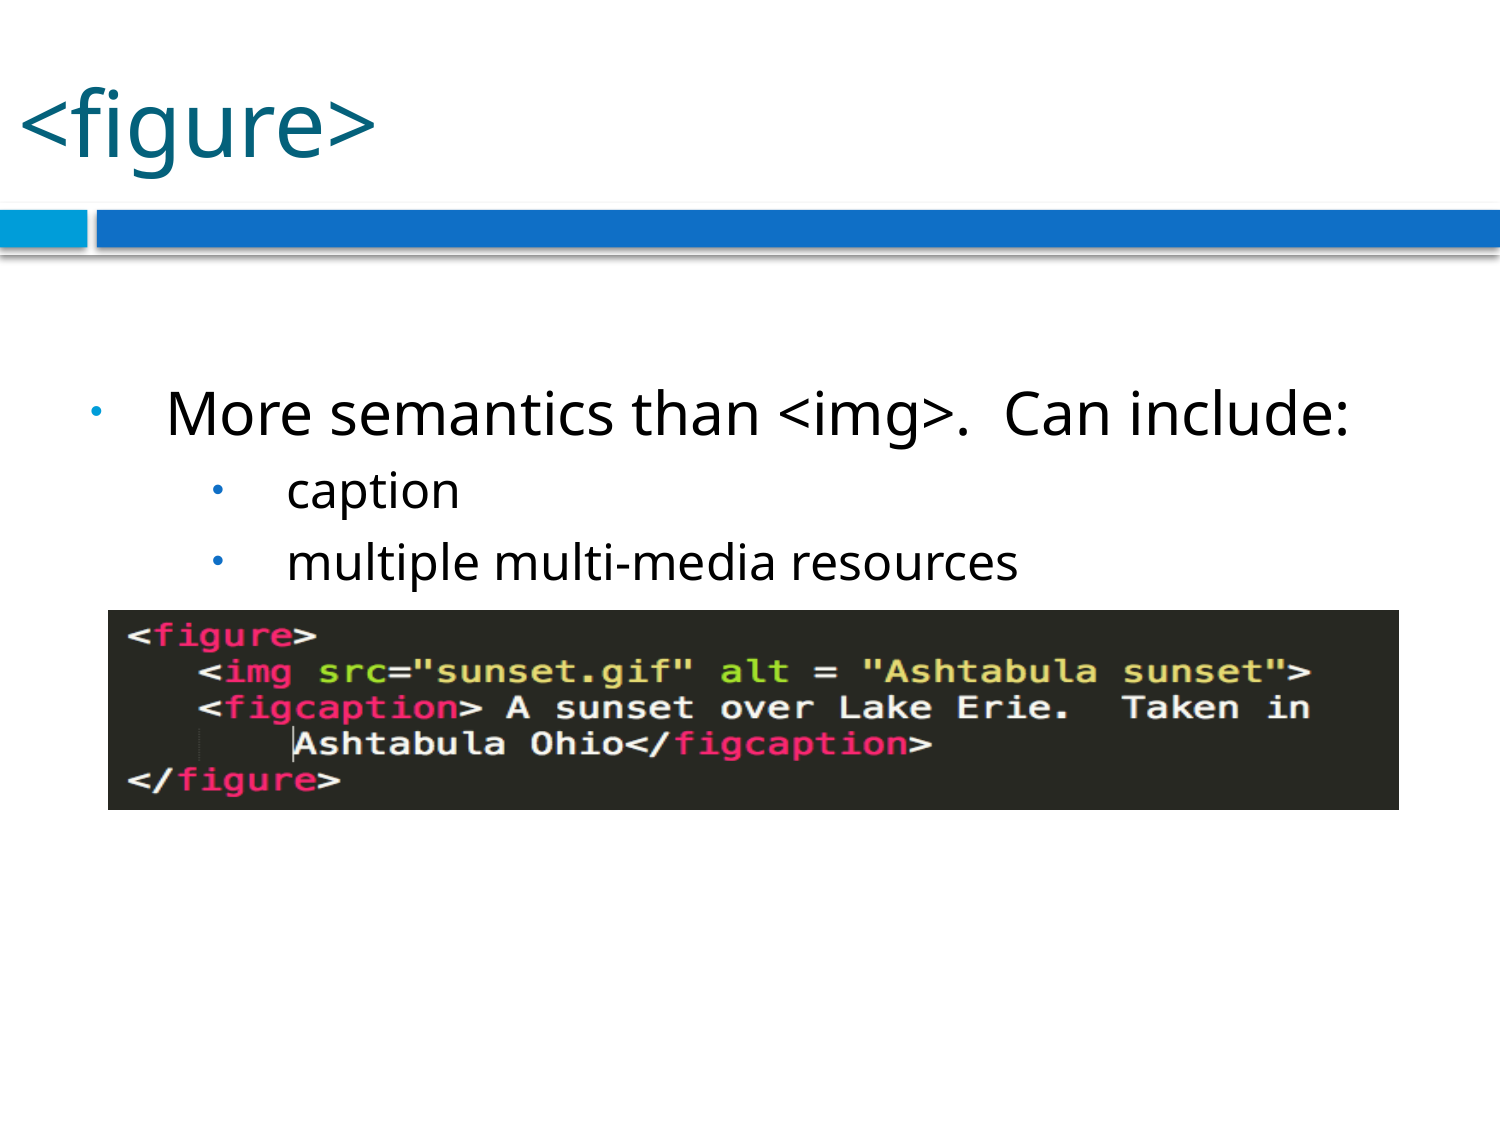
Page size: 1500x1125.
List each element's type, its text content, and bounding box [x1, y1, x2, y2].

picture [107, 610, 1399, 810]
list More semantics than <img>. Can include: caption multiple multi-media resources [74, 367, 1426, 895]
title <figure> [3, 63, 1500, 179]
